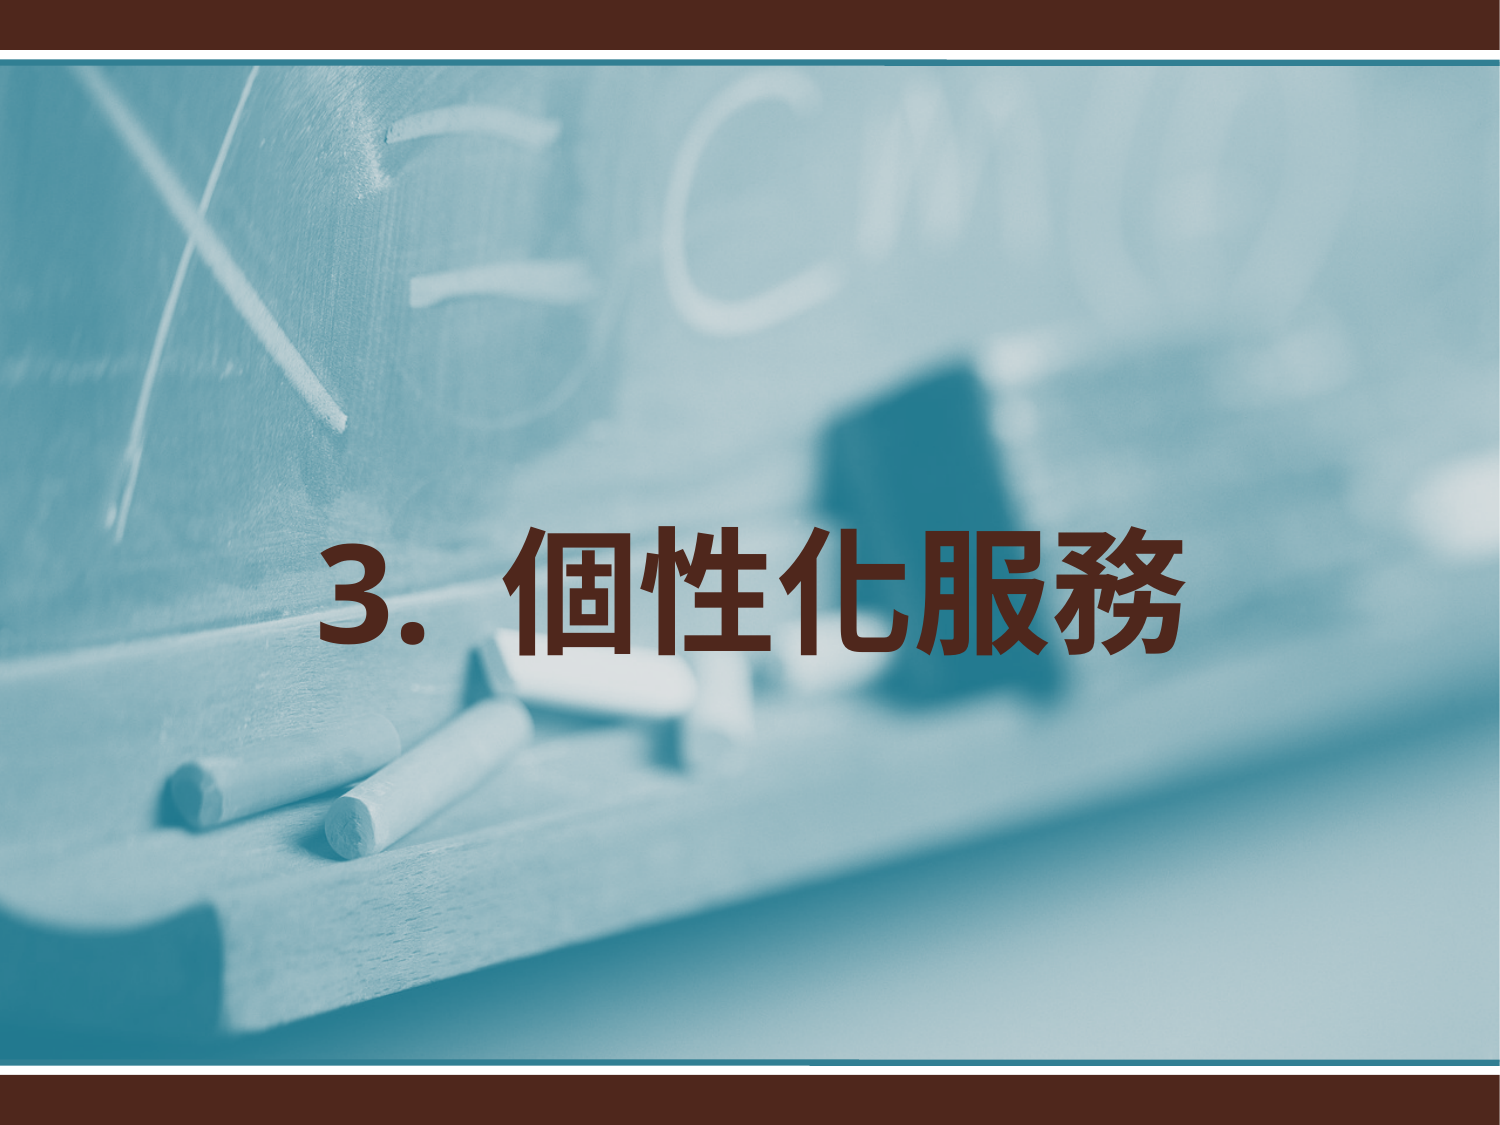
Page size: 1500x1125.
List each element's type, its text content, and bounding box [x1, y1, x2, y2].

subtitle 3. 個性化服務 [55, 239, 1449, 679]
